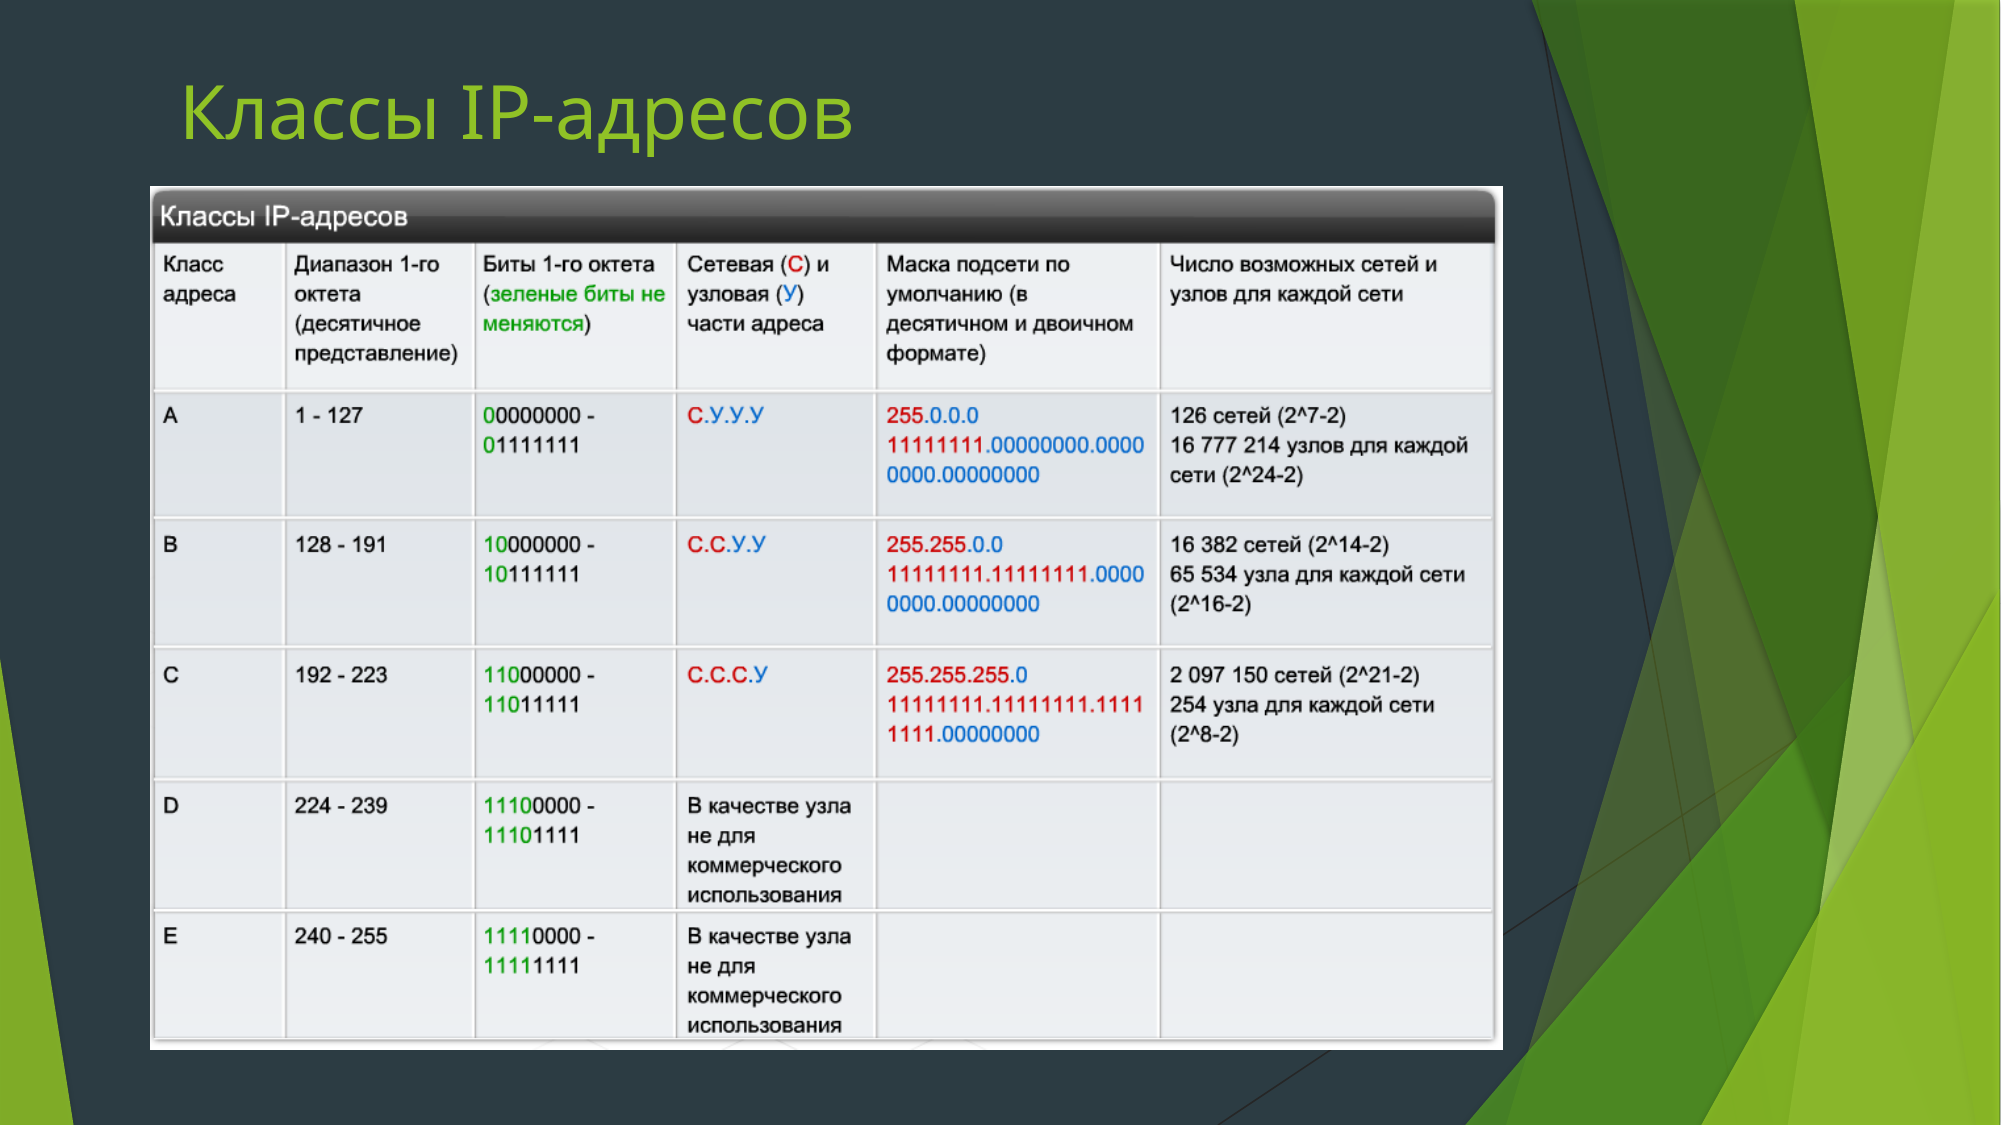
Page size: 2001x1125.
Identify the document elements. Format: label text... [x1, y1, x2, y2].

title Классы IP-адресов [164, 56, 1515, 187]
picture [149, 186, 1504, 1050]
